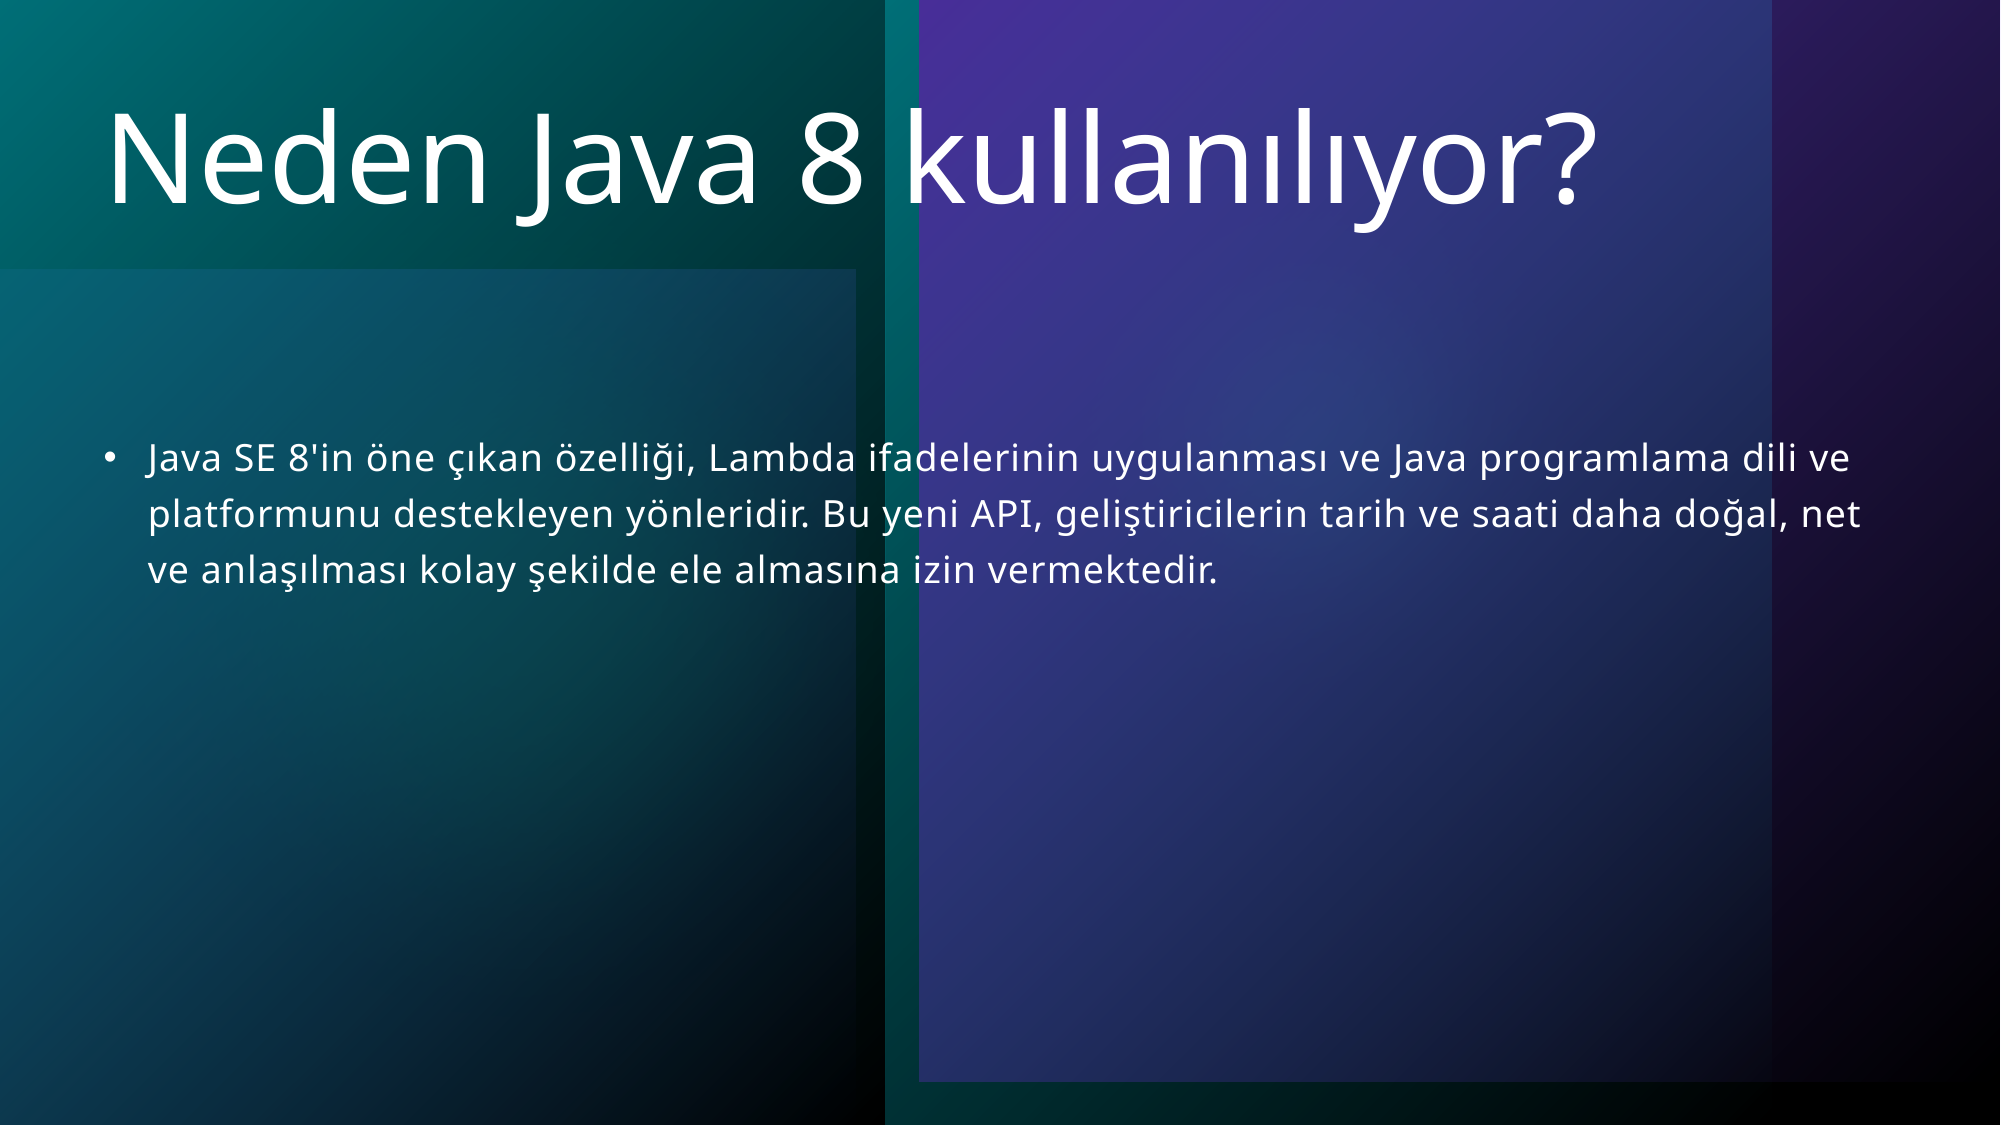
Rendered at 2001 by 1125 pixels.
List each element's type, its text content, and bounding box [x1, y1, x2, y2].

list Java SE 8'in öne çıkan özelliği, Lambda ifadelerinin uygulanması ve Java programlama dili ve platformunu destekleyen yönleridir. Bu yeni API, geliştiricilerin tarih ve saati daha doğal, net ve anlaşılması kolay şekilde ele almasına izin vermektedir. [88, 414, 1910, 1035]
title Neden Java 8 kullanılıyor? [88, 88, 1910, 386]
